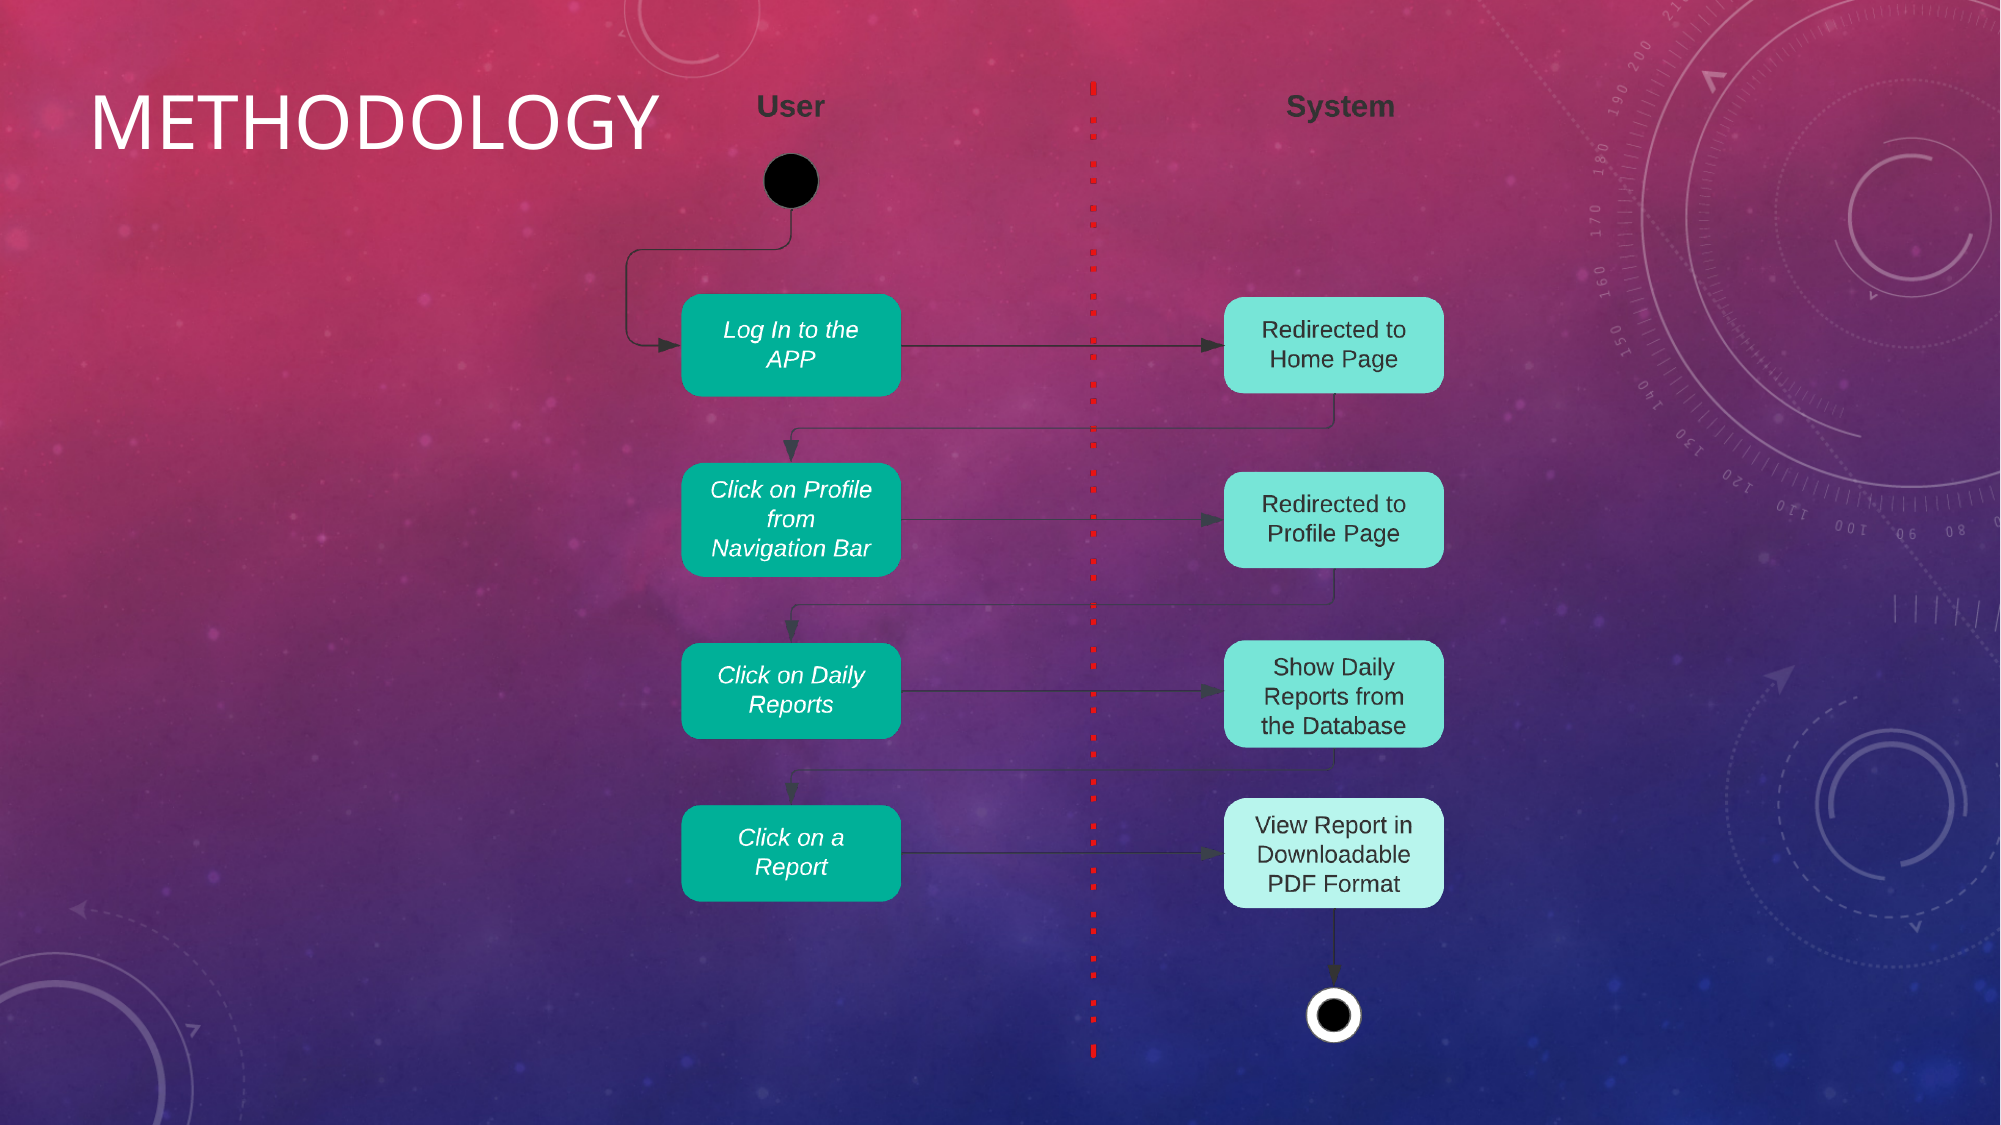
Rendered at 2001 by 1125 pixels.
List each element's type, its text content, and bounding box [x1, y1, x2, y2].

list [618, 79, 1451, 1062]
picture [0, 0, 2001, 1125]
title Methodology [73, 0, 1735, 239]
